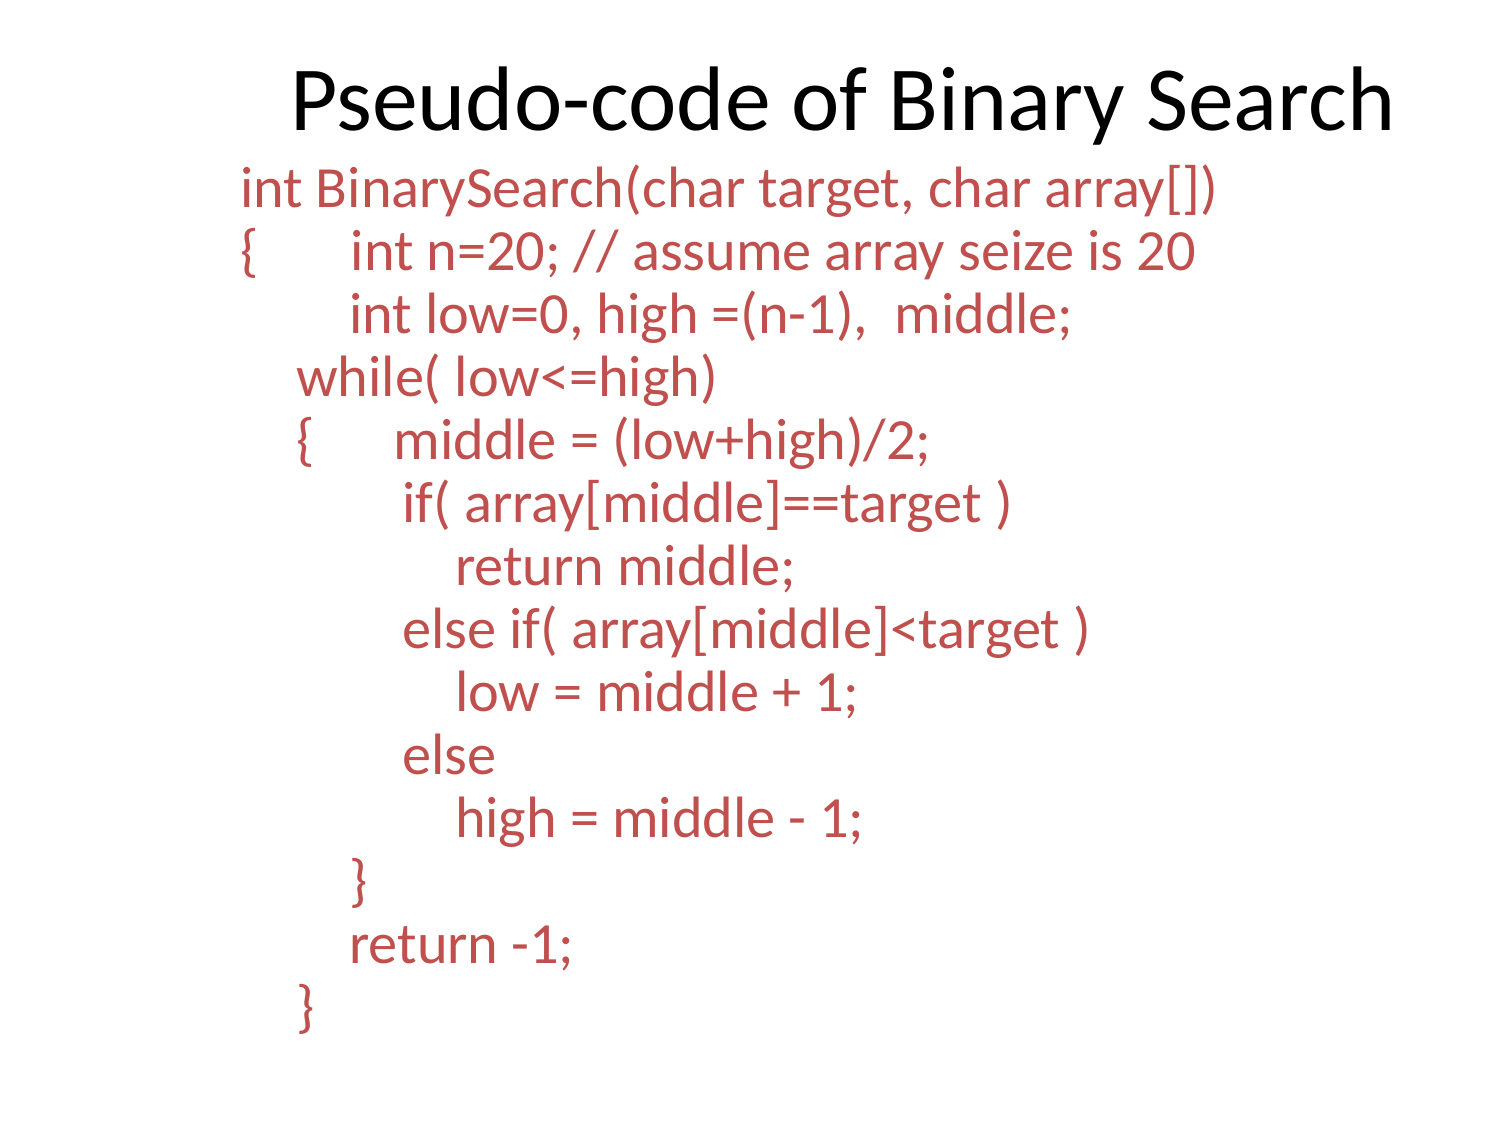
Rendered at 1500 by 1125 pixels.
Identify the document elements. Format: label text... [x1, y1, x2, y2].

title Pseudo-code of Binary Search [225, 24, 1463, 149]
list int BinarySearch(char target, char array[]) { int n=20; // assume array seize is 20 int low=0, high =(n-1), middle; while( low<=high) { middle = (low+high)/2; if( array[middle]==target ) return middle; else if( array[middle]<target ) low = middle + 1; else high = middle - 1; } return -1; } [225, 149, 1475, 1075]
